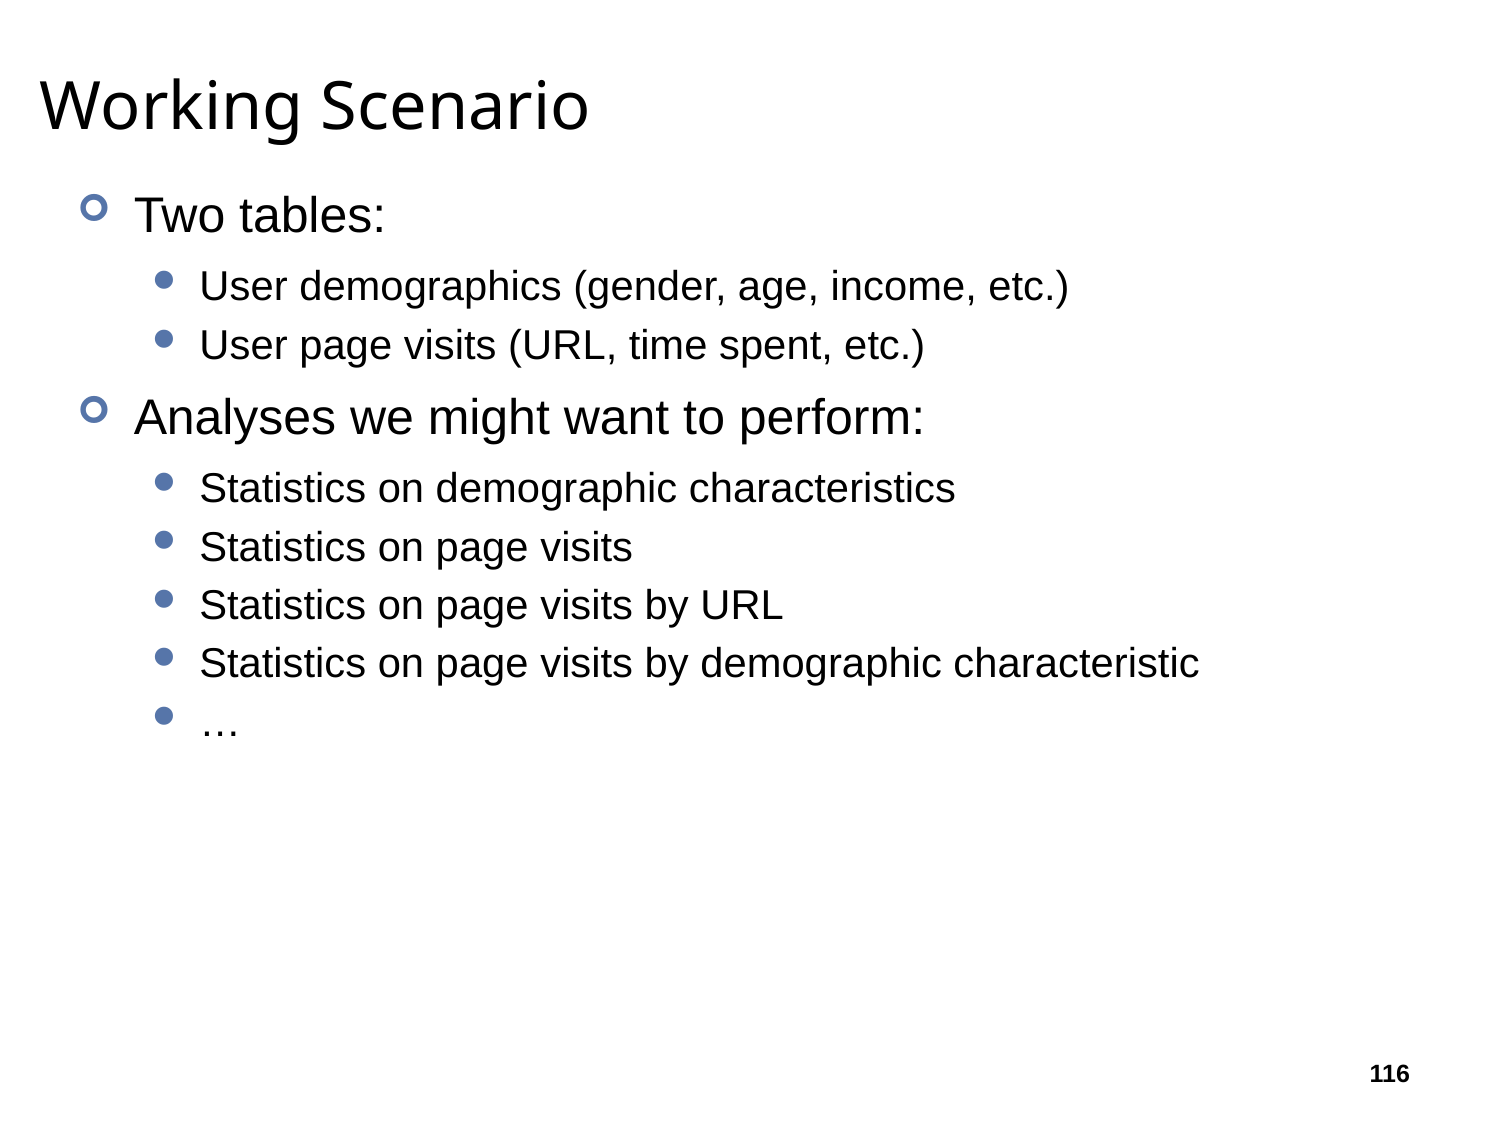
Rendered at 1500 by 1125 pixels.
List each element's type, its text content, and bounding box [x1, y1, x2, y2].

title Working Scenario [24, 18, 1451, 188]
slide_number 116 [1074, 1042, 1425, 1103]
list Two tables: User demographics (gender, age, income, etc.) User page visits (URL, time spent, etc.) Analyses we might want to perform: Statistics on demographic characteristics Statistics on page visits Statistics on page visits by URL Statistics on page visits by demographic characteristic … [62, 174, 1451, 1013]
